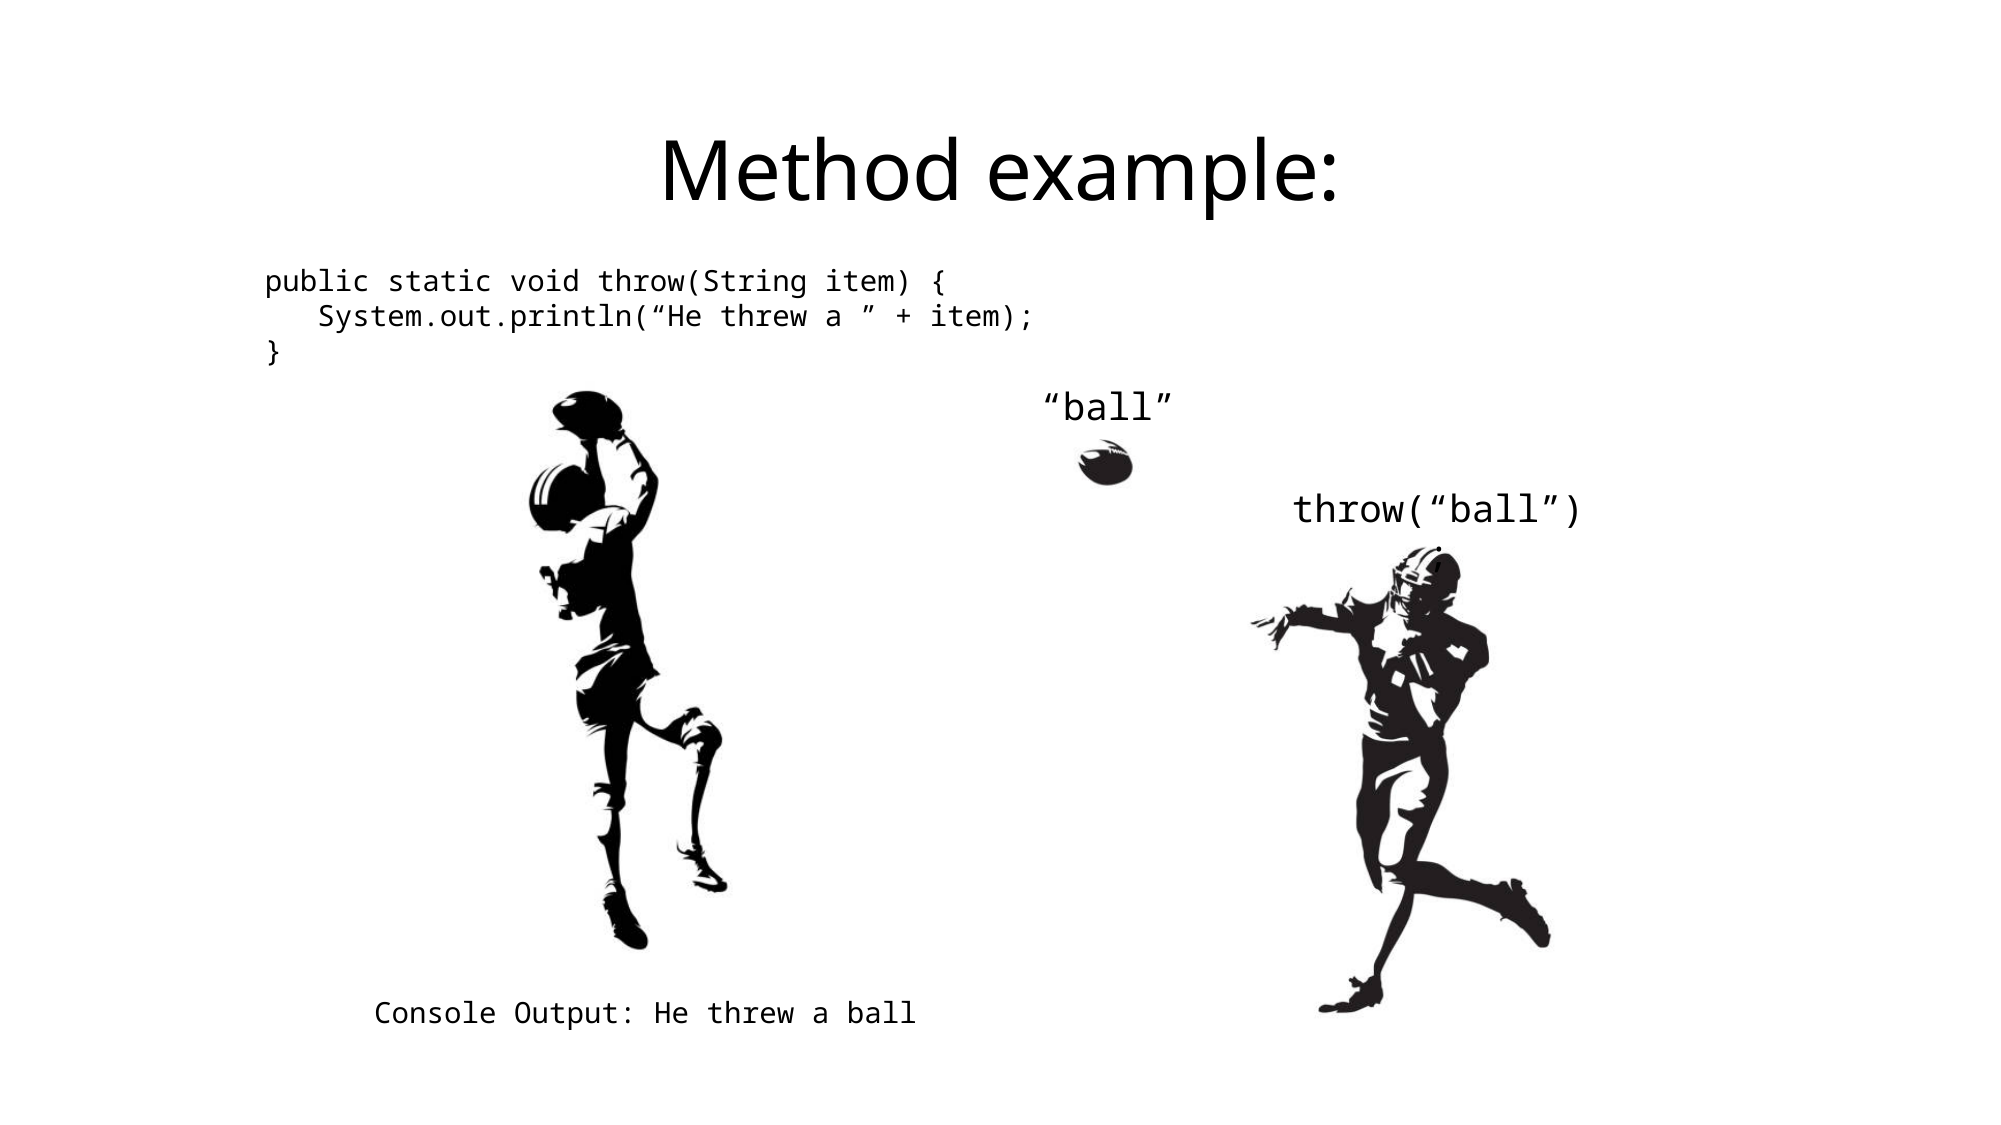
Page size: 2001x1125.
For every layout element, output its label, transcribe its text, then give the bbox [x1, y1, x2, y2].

picture [499, 369, 756, 1013]
text_box Console Output: He threw a ball [359, 987, 967, 1037]
picture [999, 405, 1634, 1040]
title Method example: [195, 96, 1805, 226]
text_box public static void throw(String item) { System.out.println(“He threw a ” + item); } [250, 254, 1056, 375]
text_box “ball” [966, 375, 1249, 436]
